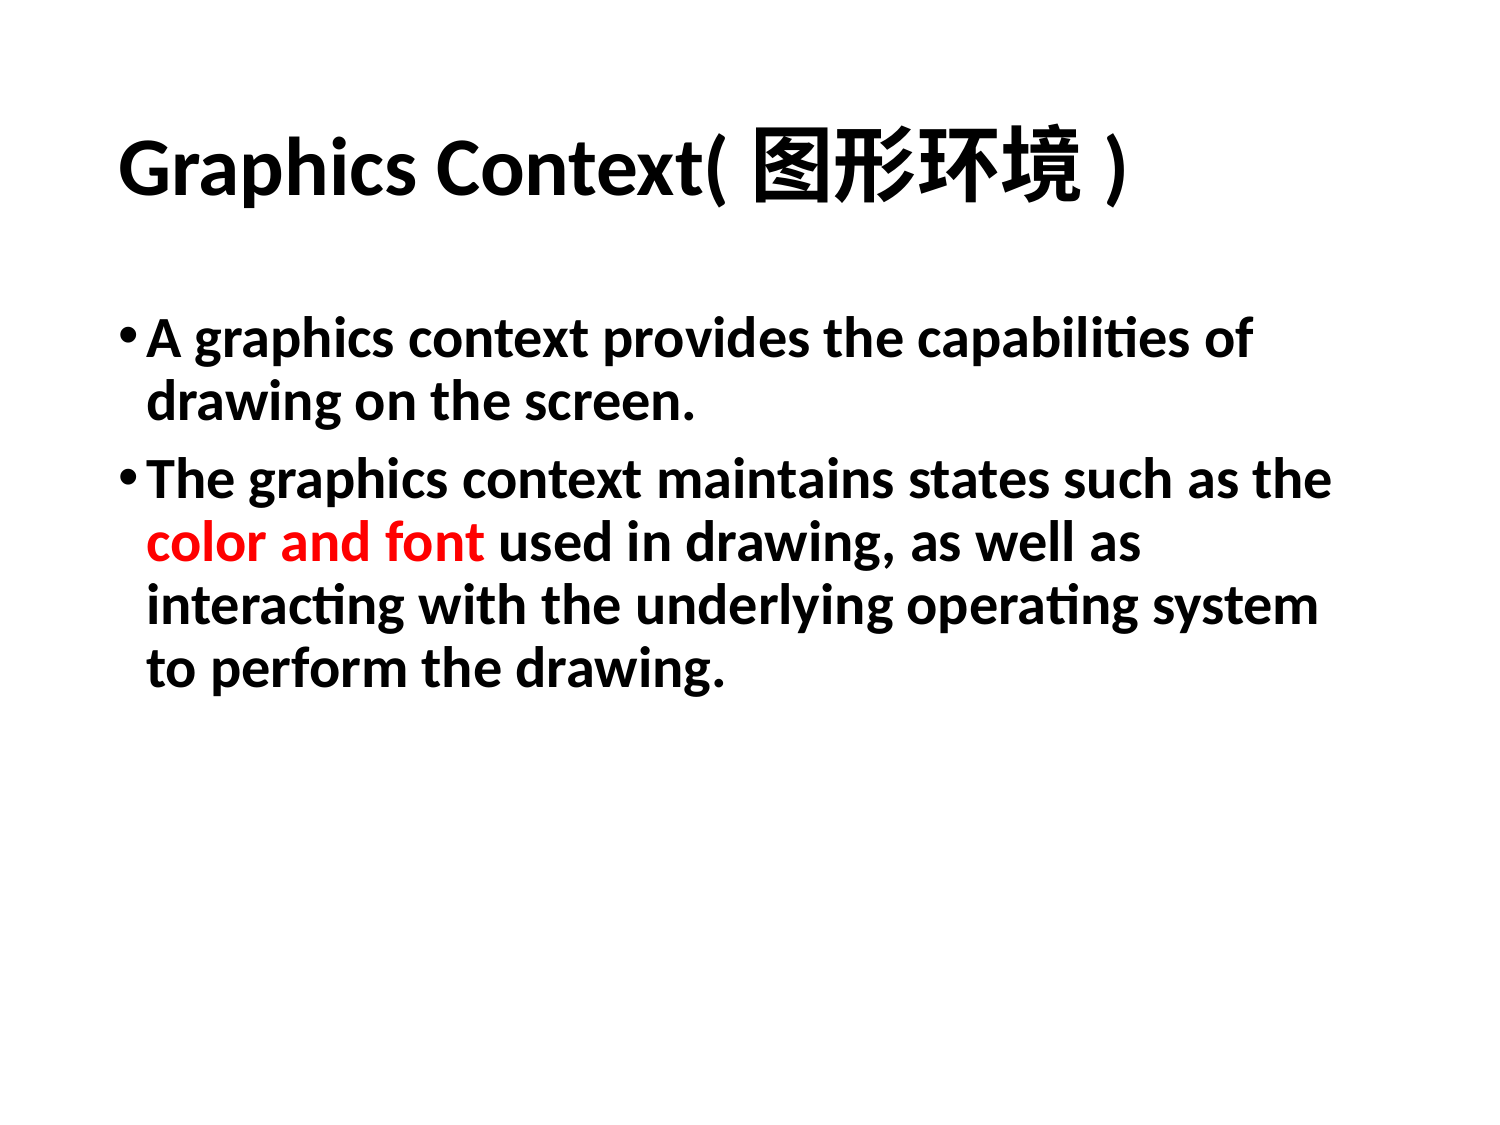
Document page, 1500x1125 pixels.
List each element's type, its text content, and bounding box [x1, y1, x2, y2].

title Graphics Context(图形环境) [103, 59, 1397, 278]
list A graphics context provides the capabilities of drawing on the screen. The graphics context maintains states such as the color and font used in drawing, as well as interacting with the underlying operating system to perform the drawing. [103, 299, 1397, 1014]
